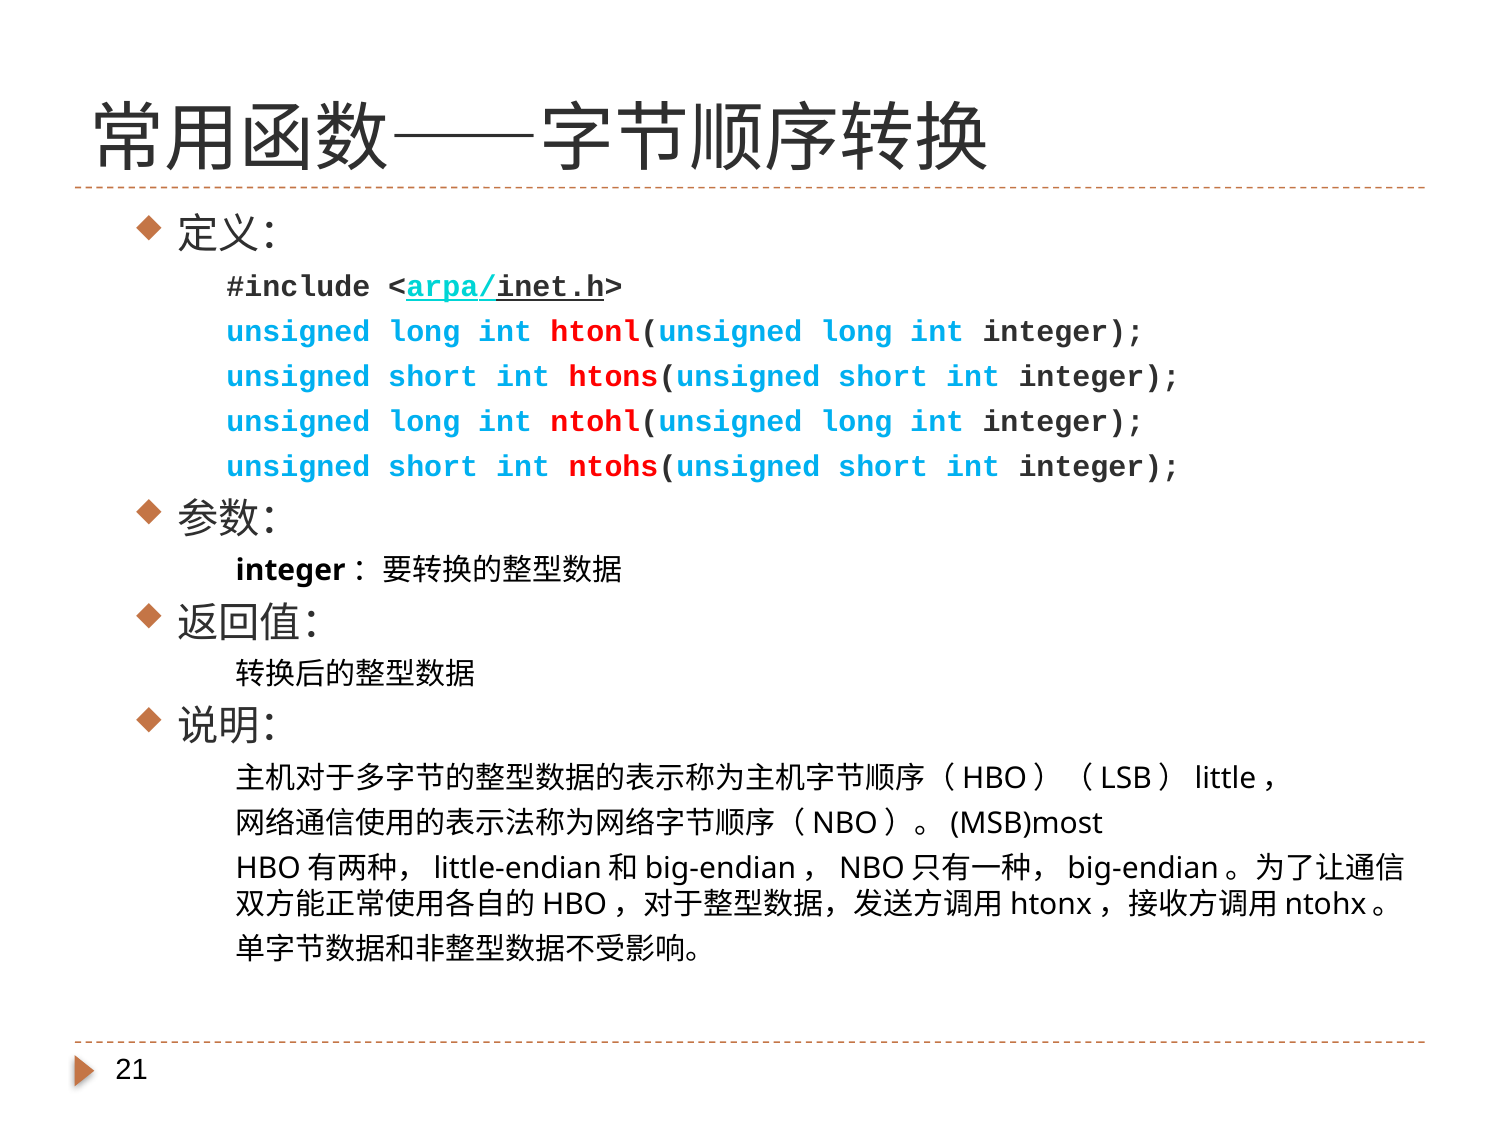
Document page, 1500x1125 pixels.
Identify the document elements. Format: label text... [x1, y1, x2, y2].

list 定义： #include <arpa/inet.h> unsigned long int htonl(unsigned long int integer); unsigned short int htons(unsigned short int integer); unsigned long int ntohl(unsigned long int integer); unsigned short int ntohs(unsigned short int integer); 参数： integer：要转换的整型数据 返回值： 转换后的整型数据 说明： 主机对于多字节的整型数据的表示称为主机字节顺序（HBO）（LSB）little， 网络通信使用的表示法称为网络字节顺序（NBO）。(MSB)most HBO有两种，little-endian和big-endian，NBO只有一种，big-endian。为了让通信双方能正常使用各自的HBO，对于整型数据，发送方调用htonx，接收方调用ntohx。 单字节数据和非整型数据不受影响。 [75, 200, 1425, 1010]
title 常用函数——字节顺序转换 [75, 24, 1425, 188]
slide_number 21 [100, 1042, 426, 1103]
